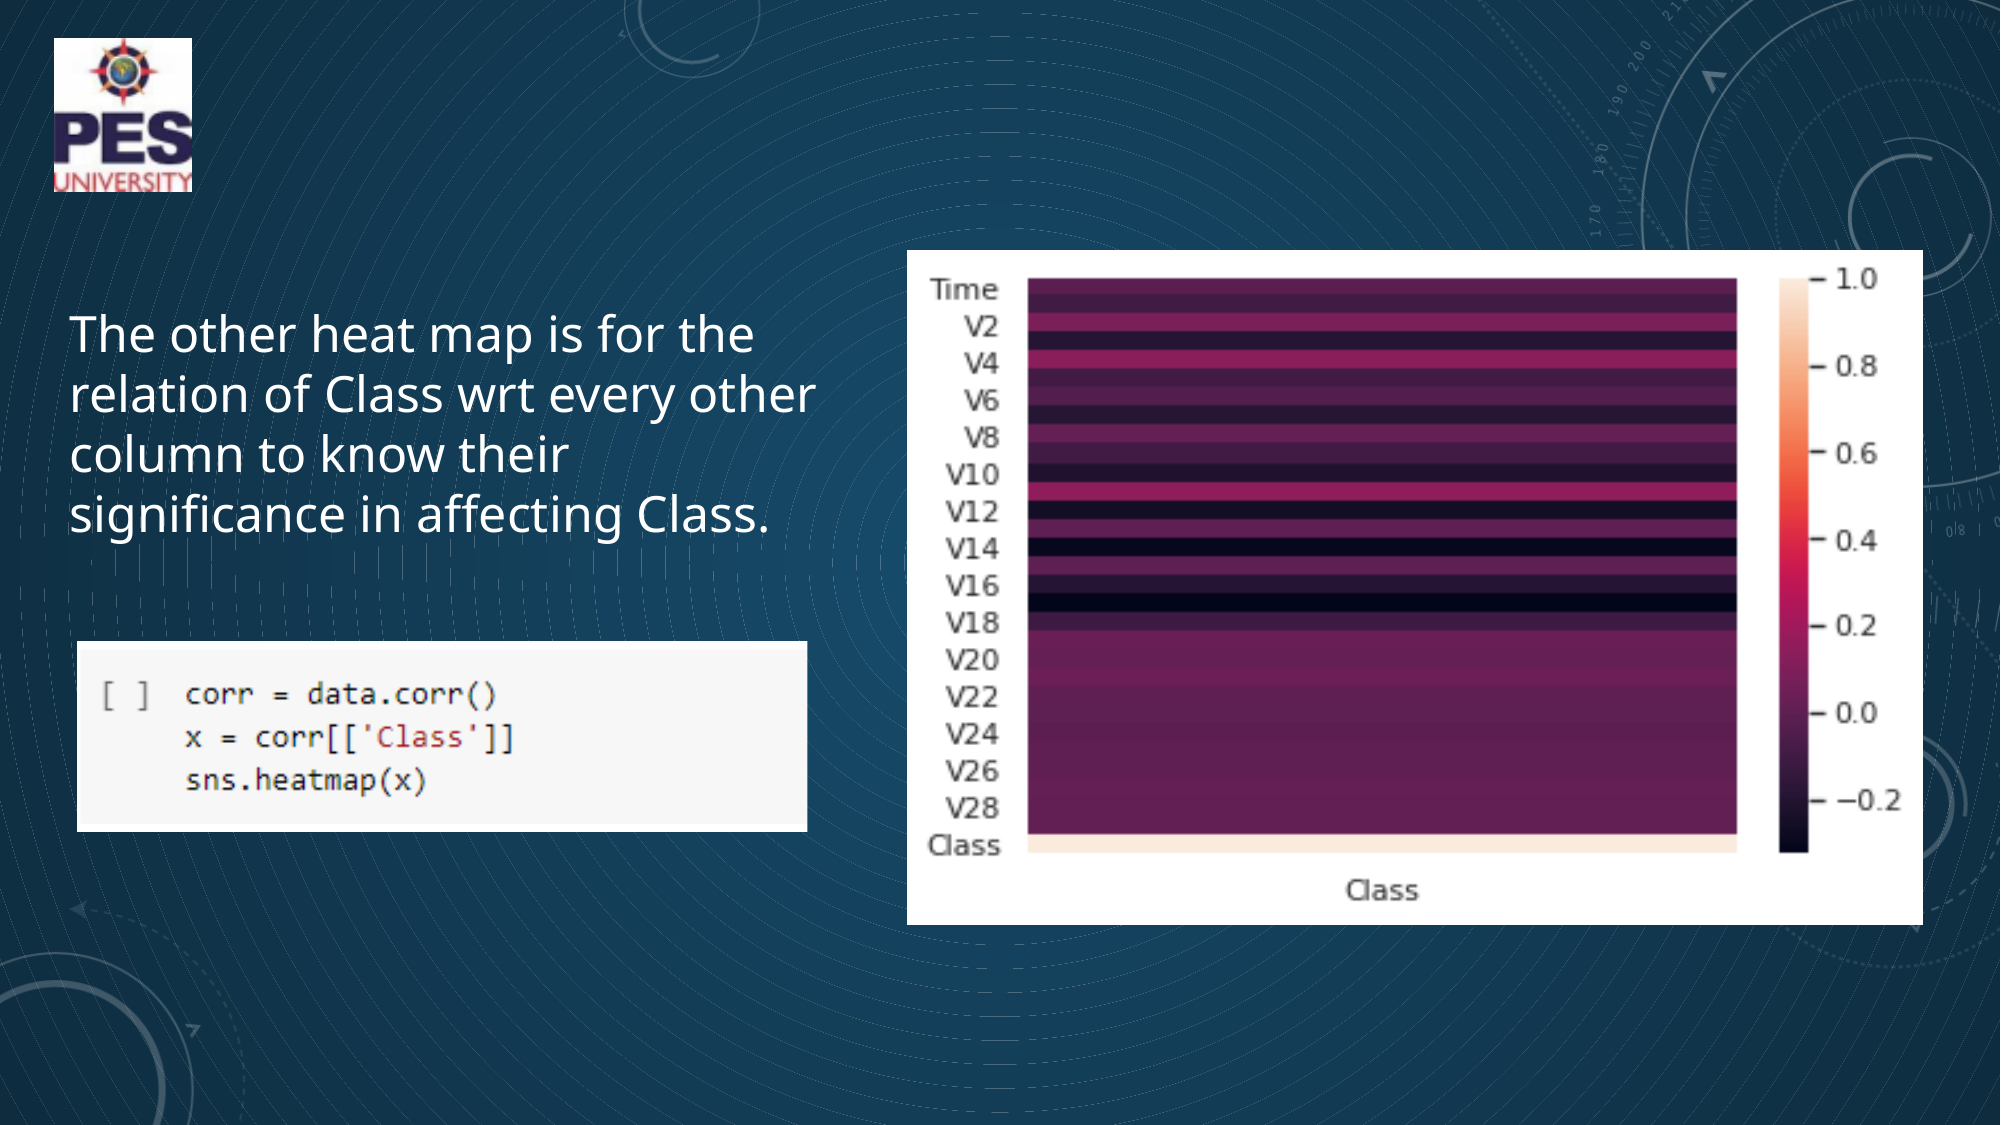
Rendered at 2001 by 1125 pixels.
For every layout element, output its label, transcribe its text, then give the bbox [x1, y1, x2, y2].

picture [0, 0, 2000, 1125]
text_box [266, 482, 901, 801]
text_box The other heat map is for the relation of Class wrt every other column to know their significance in affecting Class. [54, 294, 835, 550]
